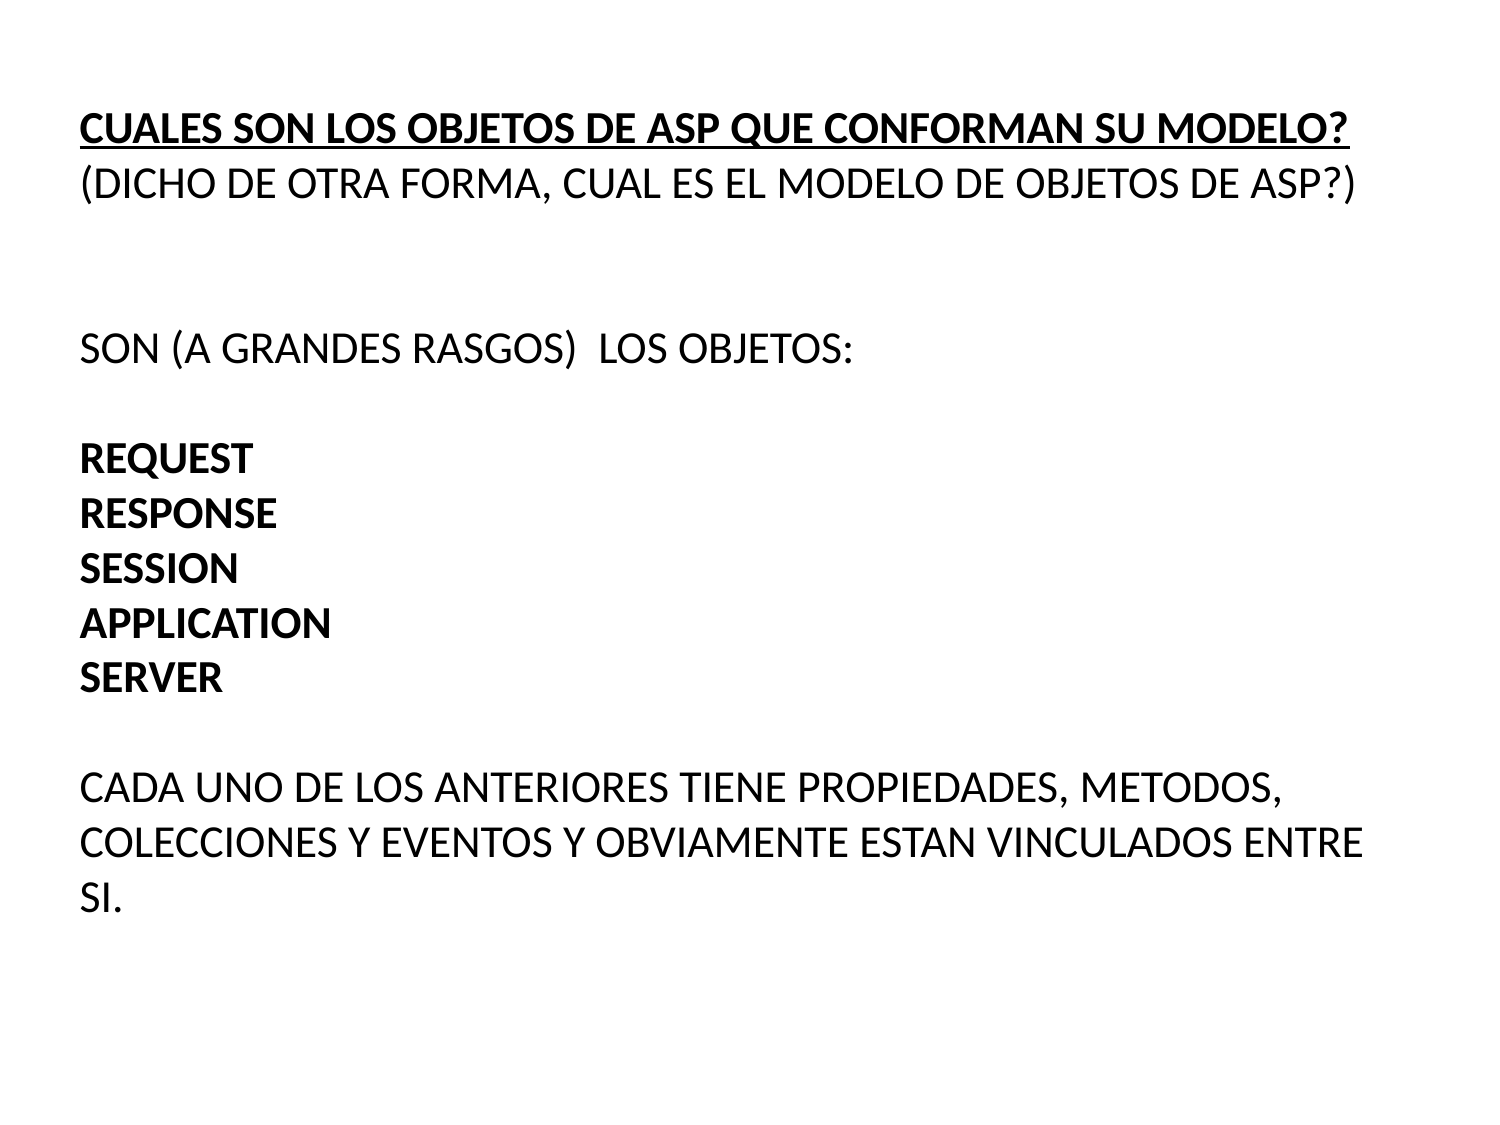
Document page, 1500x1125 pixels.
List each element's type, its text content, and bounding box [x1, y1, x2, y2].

text_box CUALES SON LOS OBJETOS DE ASP QUE CONFORMAN SU MODELO? (DICHO DE OTRA FORMA, CUAL ES EL MODELO DE OBJETOS DE ASP?) SON (A GRANDES RASGOS) LOS OBJETOS: REQUEST RESPONSE SESSION APPLICATION SERVER CADA UNO DE LOS ANTERIORES TIENE PROPIEDADES, METODOS, COLECCIONES Y EVENTOS Y OBVIAMENTE ESTAN VINCULADOS ENTRE SI. [64, 90, 1412, 1020]
